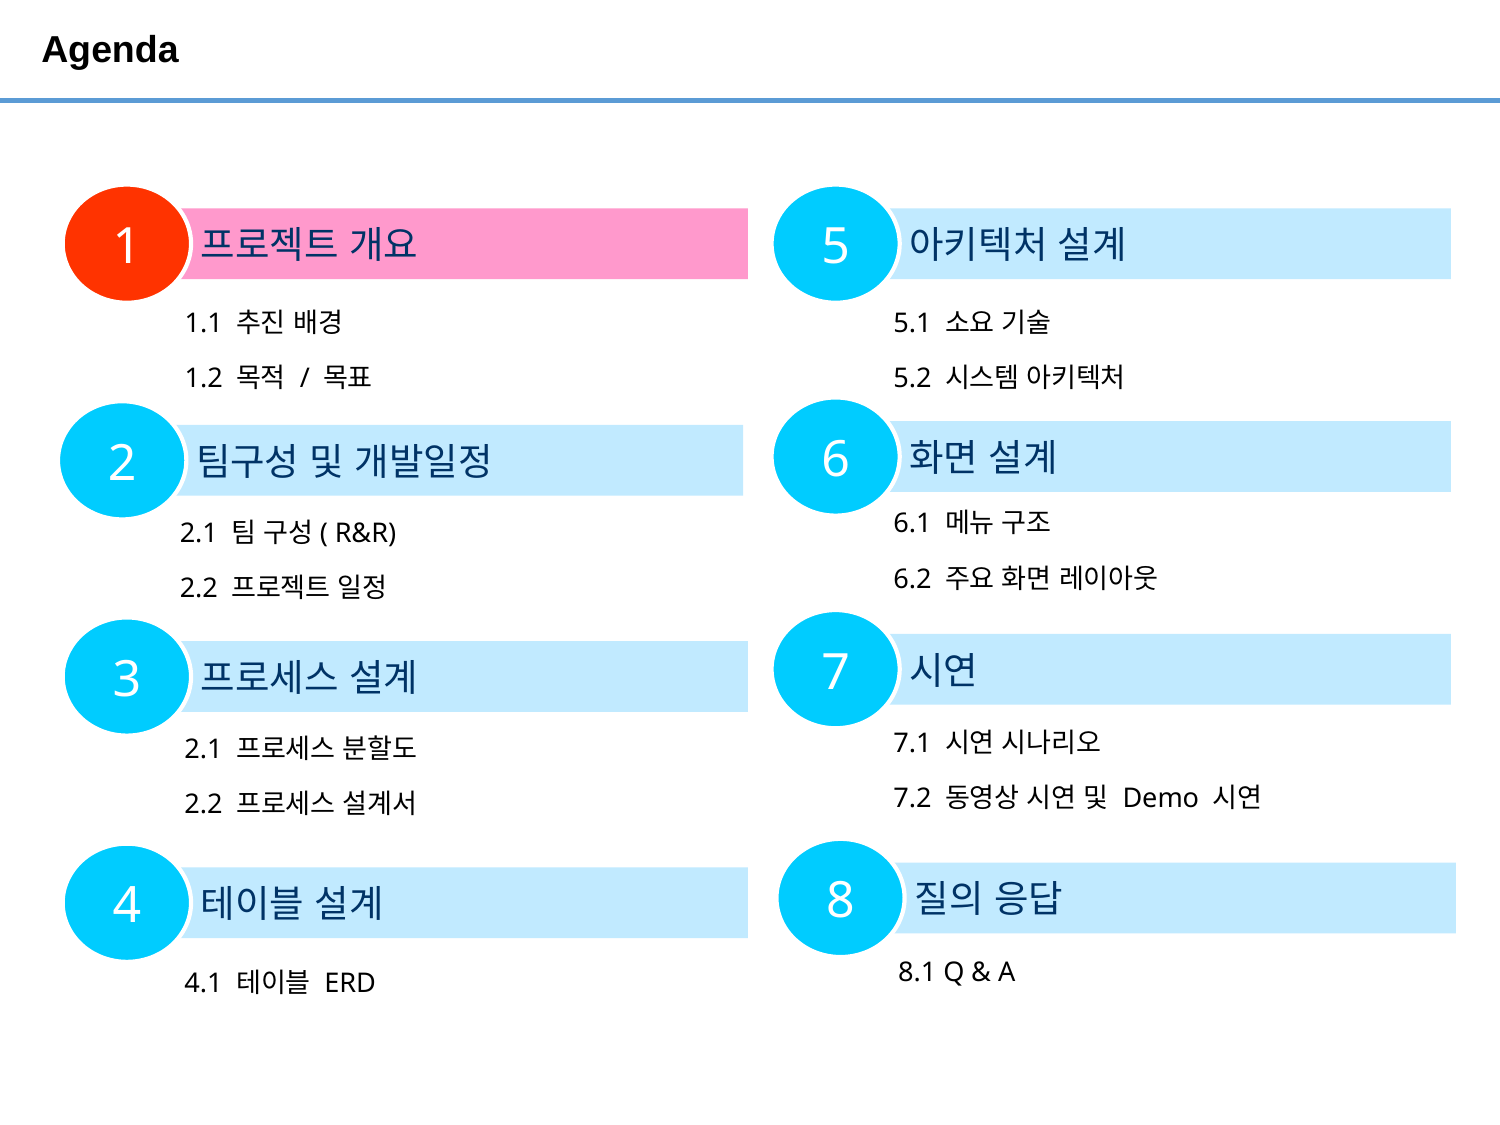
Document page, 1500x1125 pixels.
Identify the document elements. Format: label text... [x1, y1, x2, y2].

text_box 1 [62, 184, 192, 303]
text_box 테이블 설계 [179, 867, 748, 939]
text_box 화면 설계 [888, 421, 1451, 492]
text_box 프로젝트 개요 [179, 208, 748, 280]
text_box 아키텍처 설계 [887, 208, 1451, 280]
text_box 8 [776, 838, 905, 958]
text_box 3 [62, 617, 192, 736]
text_box 6.1 메뉴 구조 6.2 주요 화면 레이아웃 [890, 491, 1451, 601]
text_box 4.1 테이블 ERD [181, 951, 748, 1006]
text_box 8.1 Q & A [894, 940, 1500, 995]
text_box 6 [771, 397, 900, 516]
text_box 1.1 추진 배경 1.2 목적 / 목표 [181, 291, 737, 401]
text_box 7 [771, 610, 900, 729]
text_box 프로세스 설계 [179, 641, 748, 712]
text_box 2.1 팀 구성( R&R) 2.2 프로젝트 일정 [176, 501, 744, 611]
text_box 질의 응답 [893, 862, 1456, 934]
text_box 팀구성 및 개발일정 [174, 424, 744, 496]
title Agenda [41, 0, 1023, 102]
text_box 7.1 시연 시나리오 7.2 동영상 시연 및 Demo 시연 [890, 711, 1451, 821]
text_box 5.1 소요 기술 5.2 시스템 아키텍처 [890, 291, 1451, 401]
text_box 시연 [888, 633, 1451, 705]
text_box 4 [62, 843, 192, 962]
text_box 2.1 프로세스 분할도 2.2 프로세스 설계서 [181, 717, 748, 827]
text_box 5 [771, 184, 900, 303]
text_box 2 [57, 401, 187, 520]
